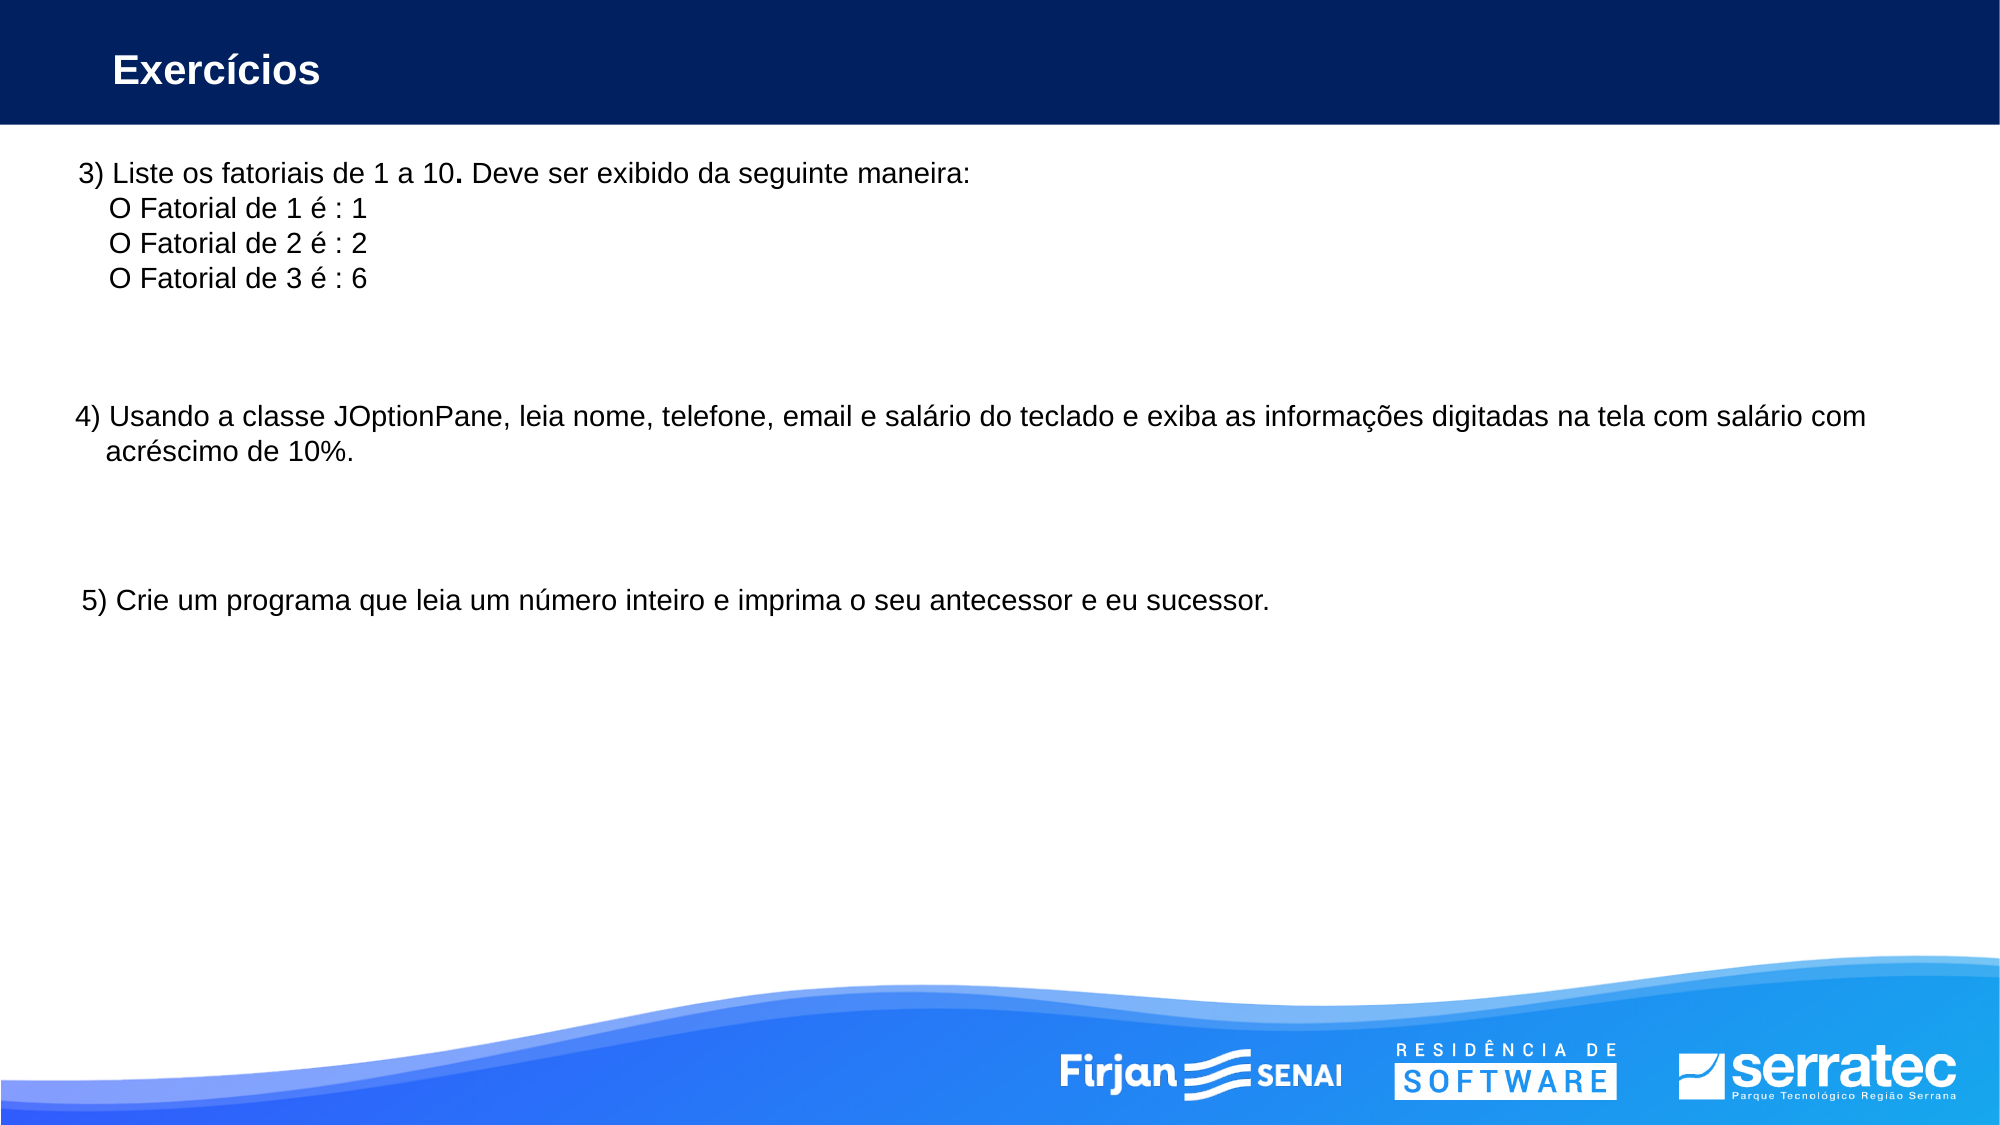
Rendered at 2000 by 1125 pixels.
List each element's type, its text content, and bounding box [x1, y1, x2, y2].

text_box Exercícios [97, 35, 338, 101]
text_box 3) Liste os fatoriais de 1 a 10. Deve ser exibido da seguinte maneira: O Fatorial de 1 é : 1 O Fatorial de 2 é : 2 O Fatorial de 3 é : 6 [63, 146, 1810, 337]
picture [1, 943, 2000, 1125]
text_box 5) Crie um programa que leia um número inteiro e imprima o seu antecessor e eu sucessor. [66, 574, 1815, 625]
text_box 4) Usando a classe JOptionPane, leia nome, telefone, email e salário do teclado e exiba as informações digitadas na tela com salário com acréscimo de 10%. [60, 389, 1912, 475]
